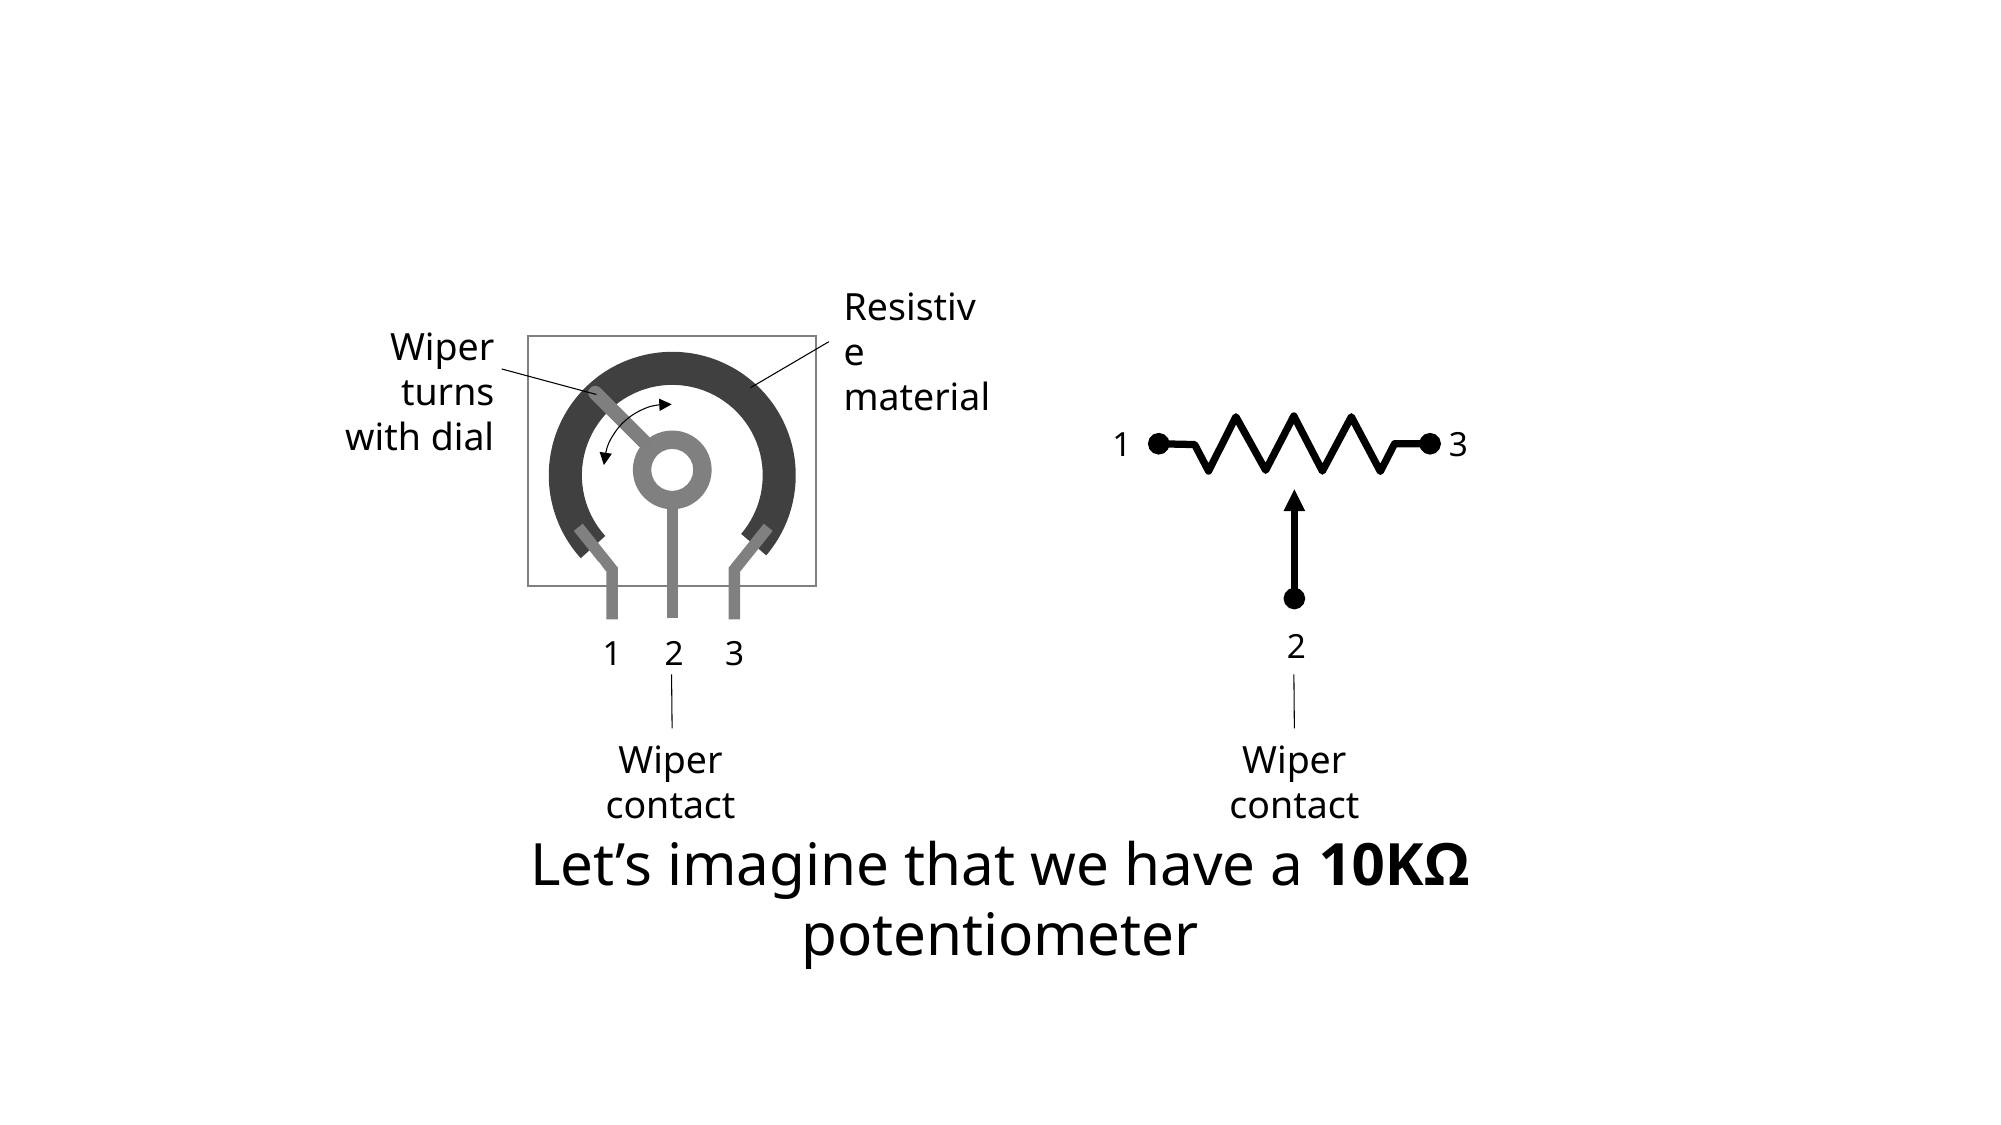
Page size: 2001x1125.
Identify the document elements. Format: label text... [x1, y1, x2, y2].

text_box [501, 369, 597, 395]
text_box Resistive material [828, 275, 1006, 426]
text_box Wiper turns with dial [312, 315, 510, 466]
text_box Let’s imagine that we have a 10KΩ potentiometer [391, 820, 1609, 975]
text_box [1072, 415, 1508, 789]
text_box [750, 341, 829, 388]
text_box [527, 335, 817, 789]
